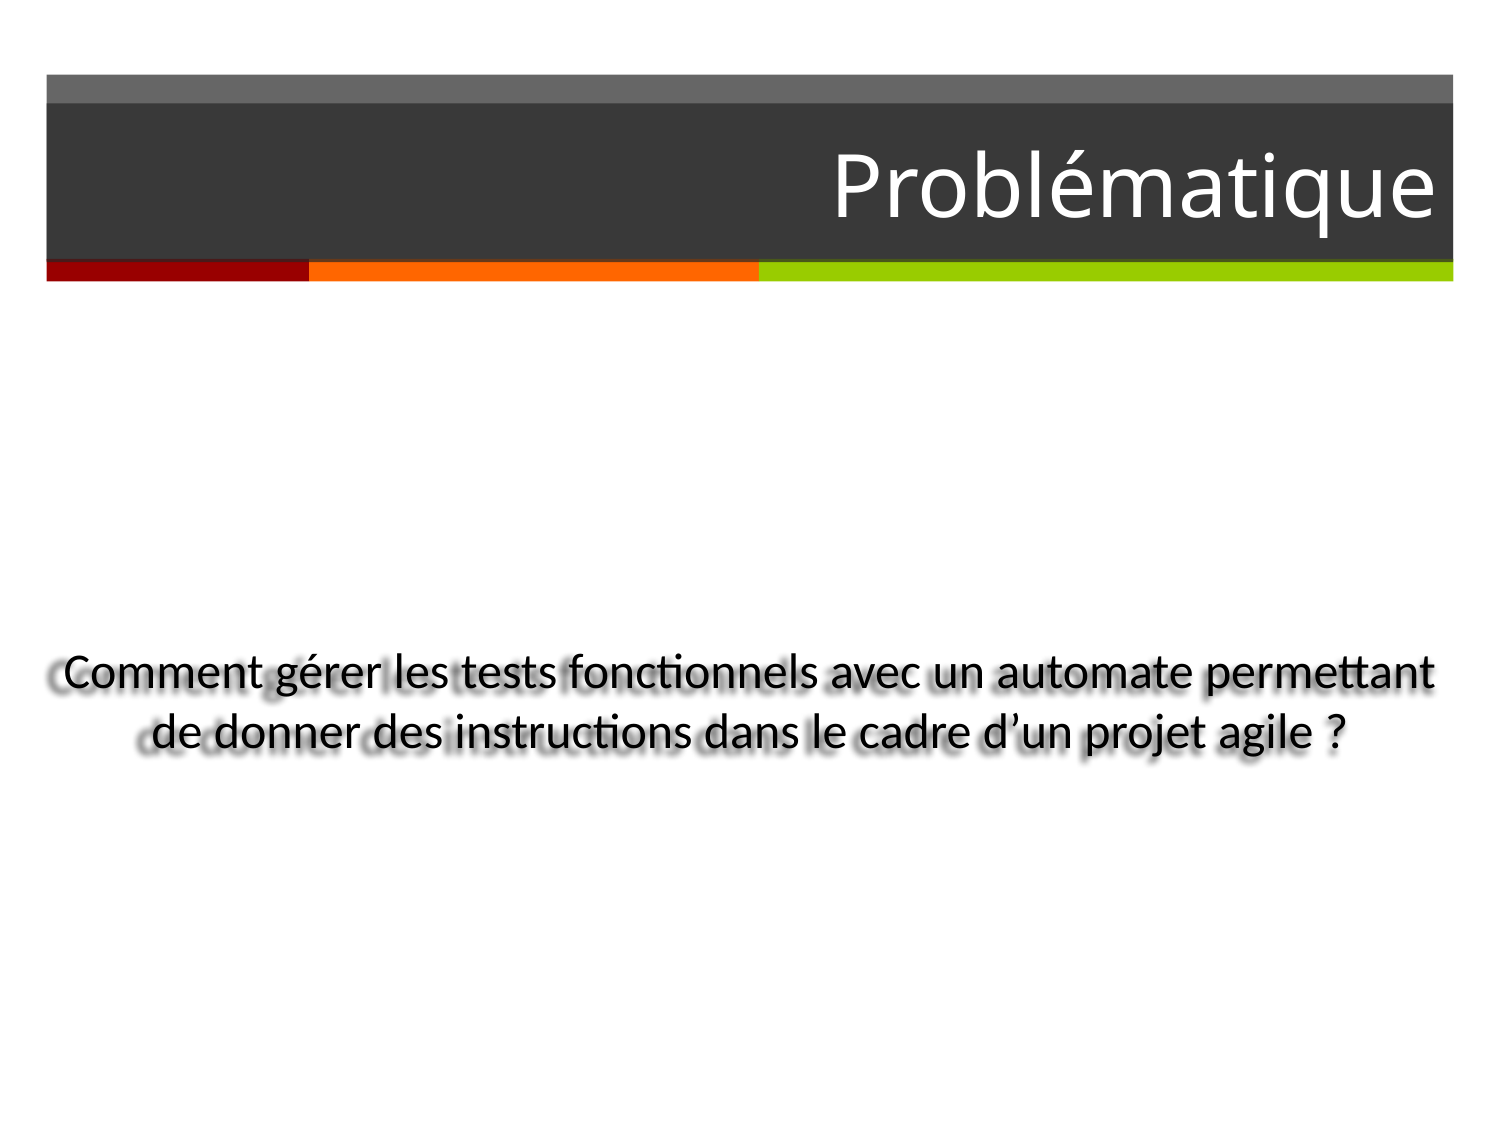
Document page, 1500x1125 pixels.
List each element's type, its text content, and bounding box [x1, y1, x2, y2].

text_box Comment gérer les tests fonctionnels avec un automate permettant de donner des instructions dans le cadre d’un projet agile ? [46, 359, 1454, 992]
title Problématique [46, 103, 1454, 263]
